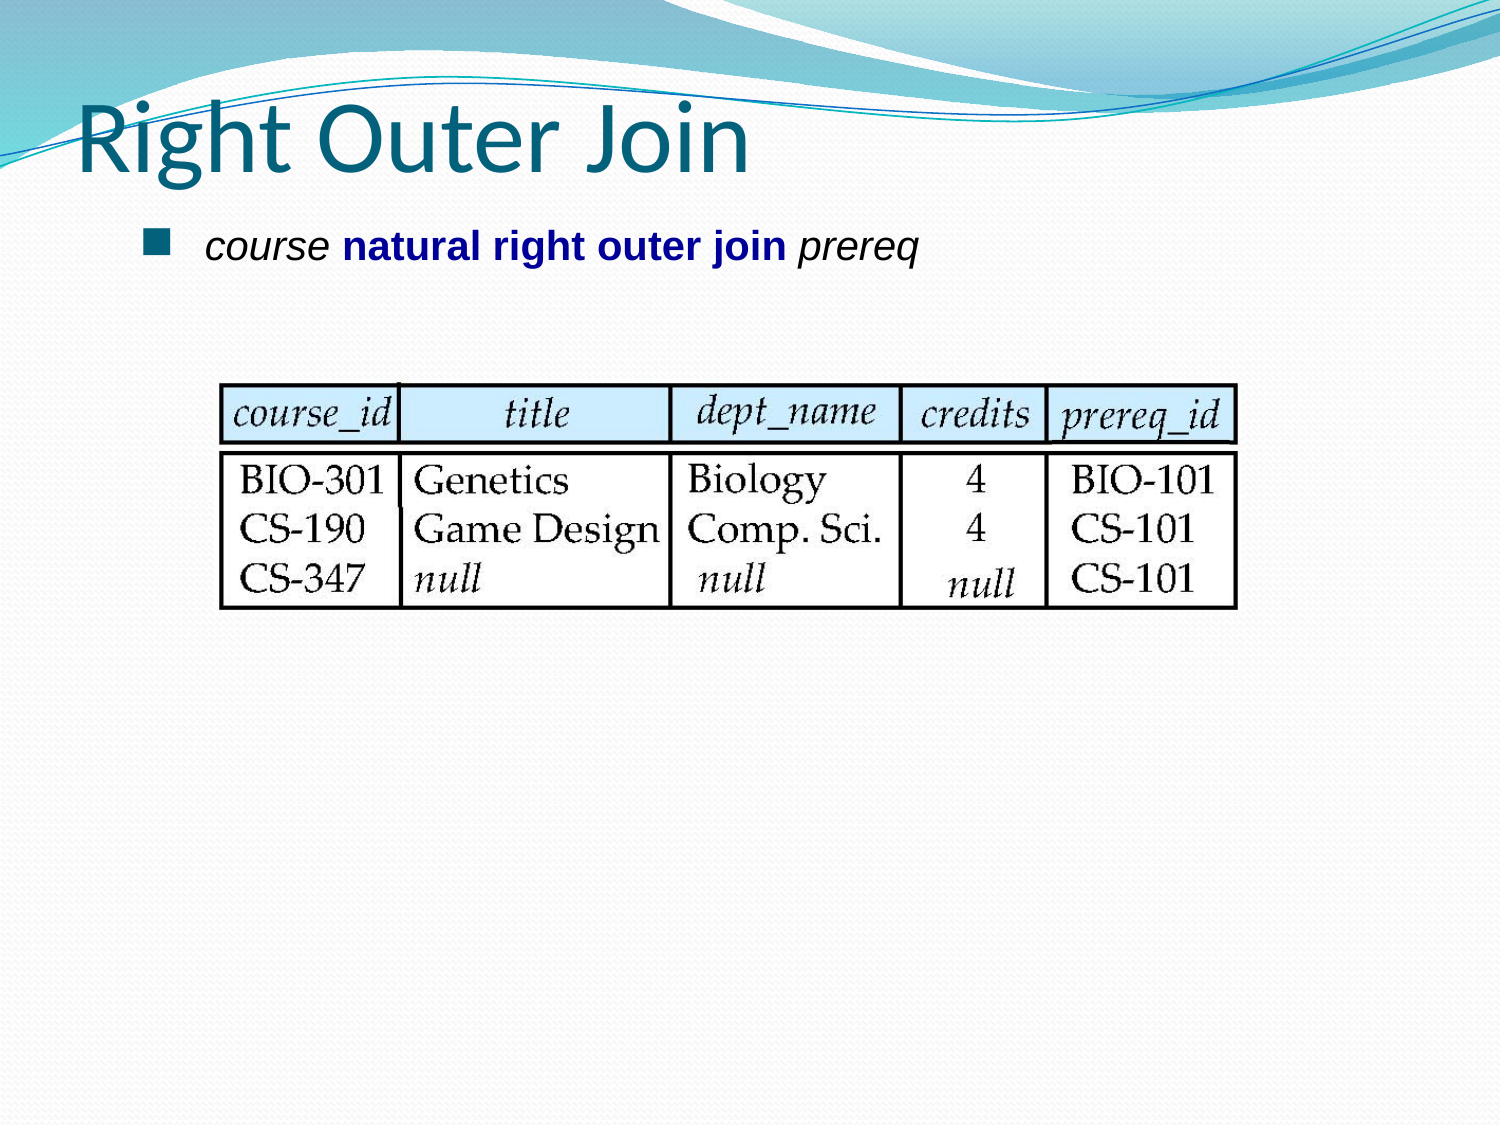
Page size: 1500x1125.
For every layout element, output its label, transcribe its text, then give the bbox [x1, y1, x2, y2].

picture [214, 378, 1242, 612]
text_box course natural right outer join prereq [131, 211, 1017, 276]
title Right Outer Join [75, 6, 1425, 194]
